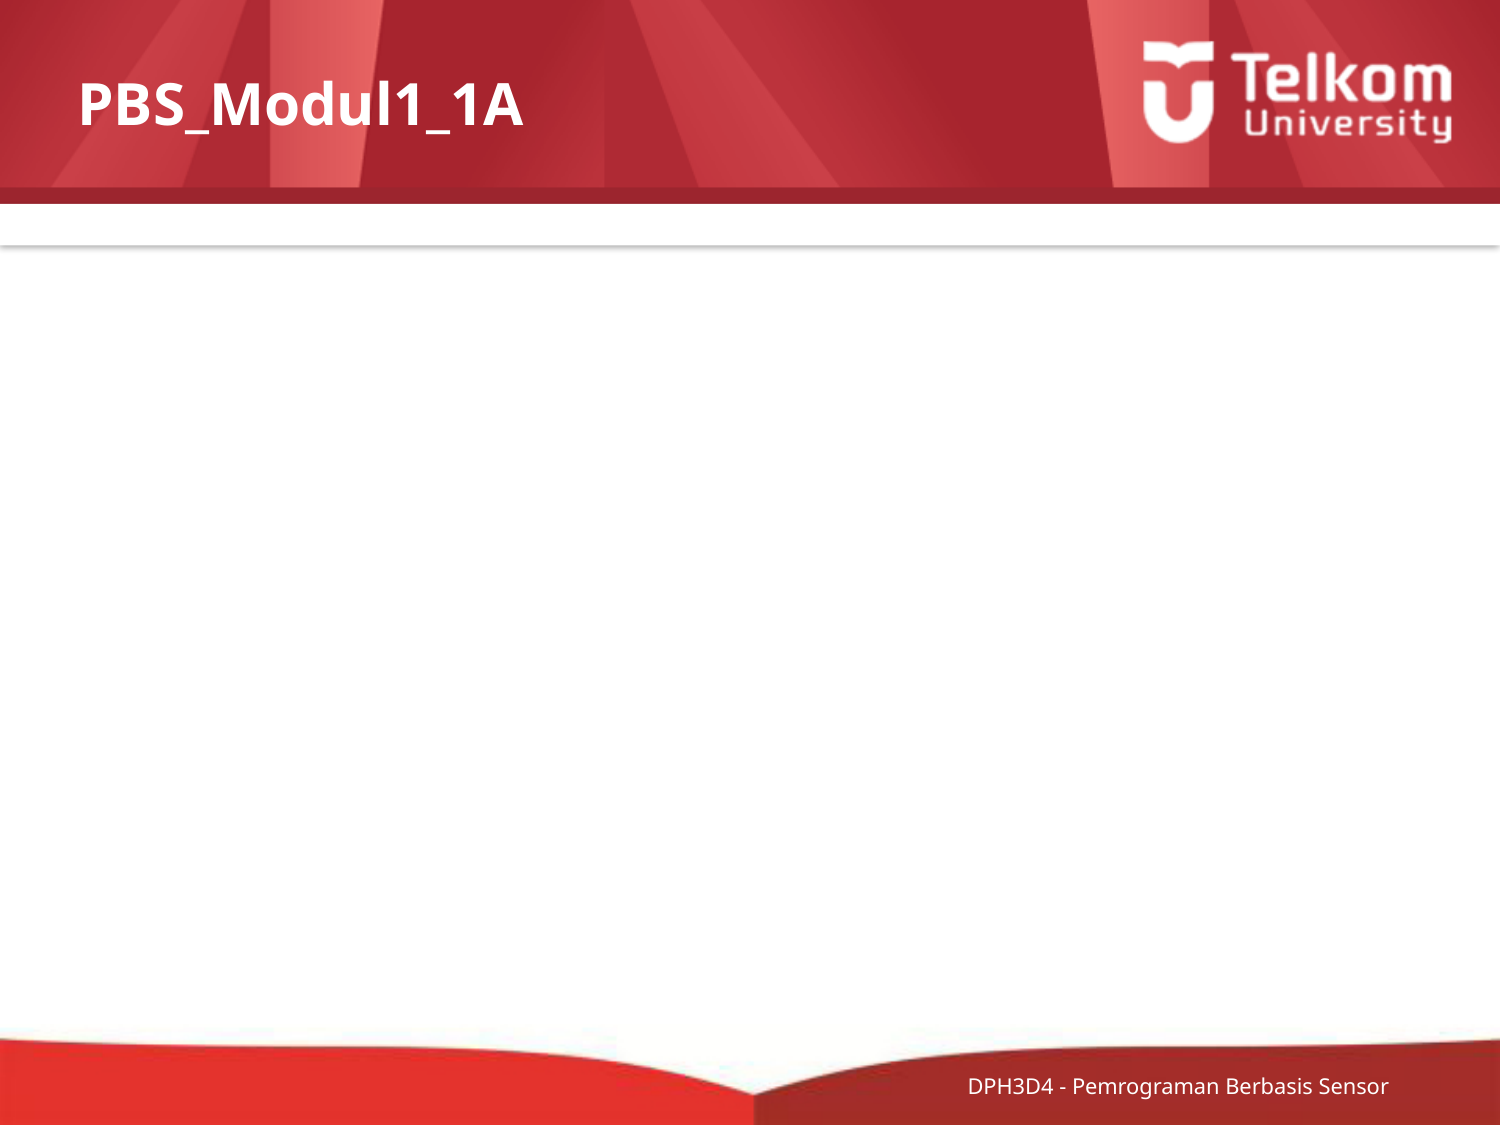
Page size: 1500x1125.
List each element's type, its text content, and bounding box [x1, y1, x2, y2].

title PBS_Modul1_1A [62, 39, 1113, 165]
picture [0, 0, 1500, 203]
picture [0, 1024, 1500, 1125]
